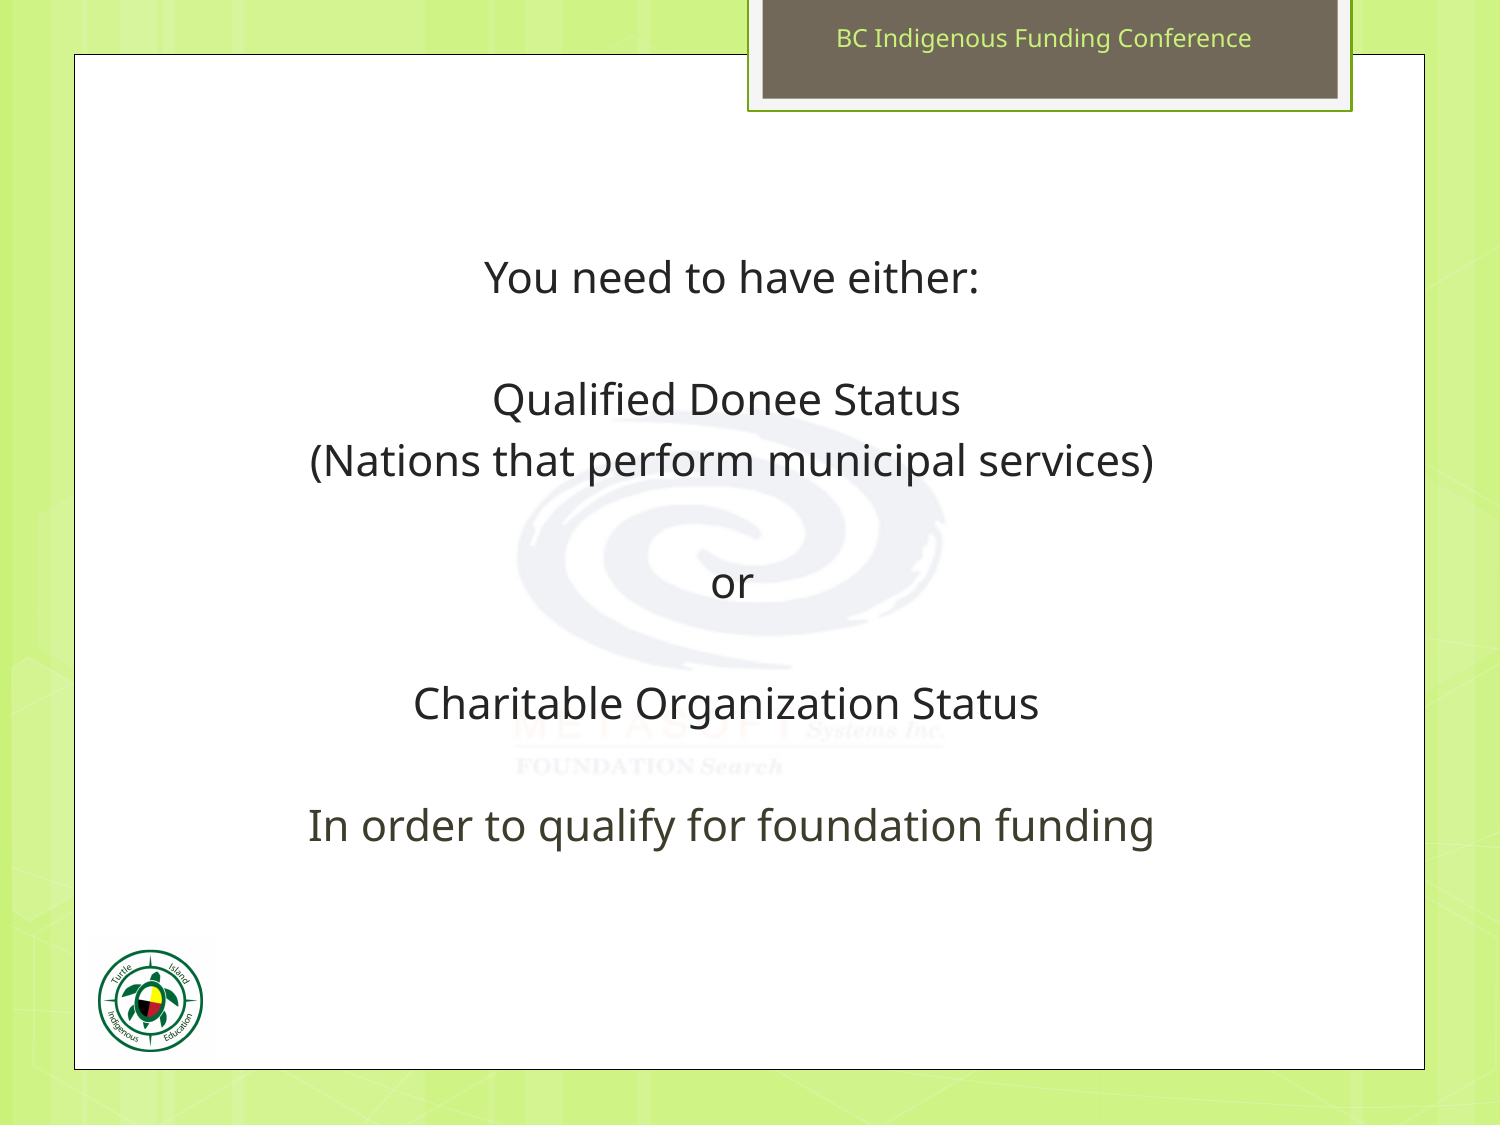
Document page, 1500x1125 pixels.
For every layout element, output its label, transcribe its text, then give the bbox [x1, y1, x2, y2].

text_box BC Indigenous Funding Conference [763, 15, 1339, 61]
list You need to have either: Qualified Donee Status (Nations that perform municipal services) or Charitable Organization Status In order to qualify for foundation funding [171, 242, 1283, 863]
picture [86, 937, 216, 1063]
picture [501, 380, 966, 794]
